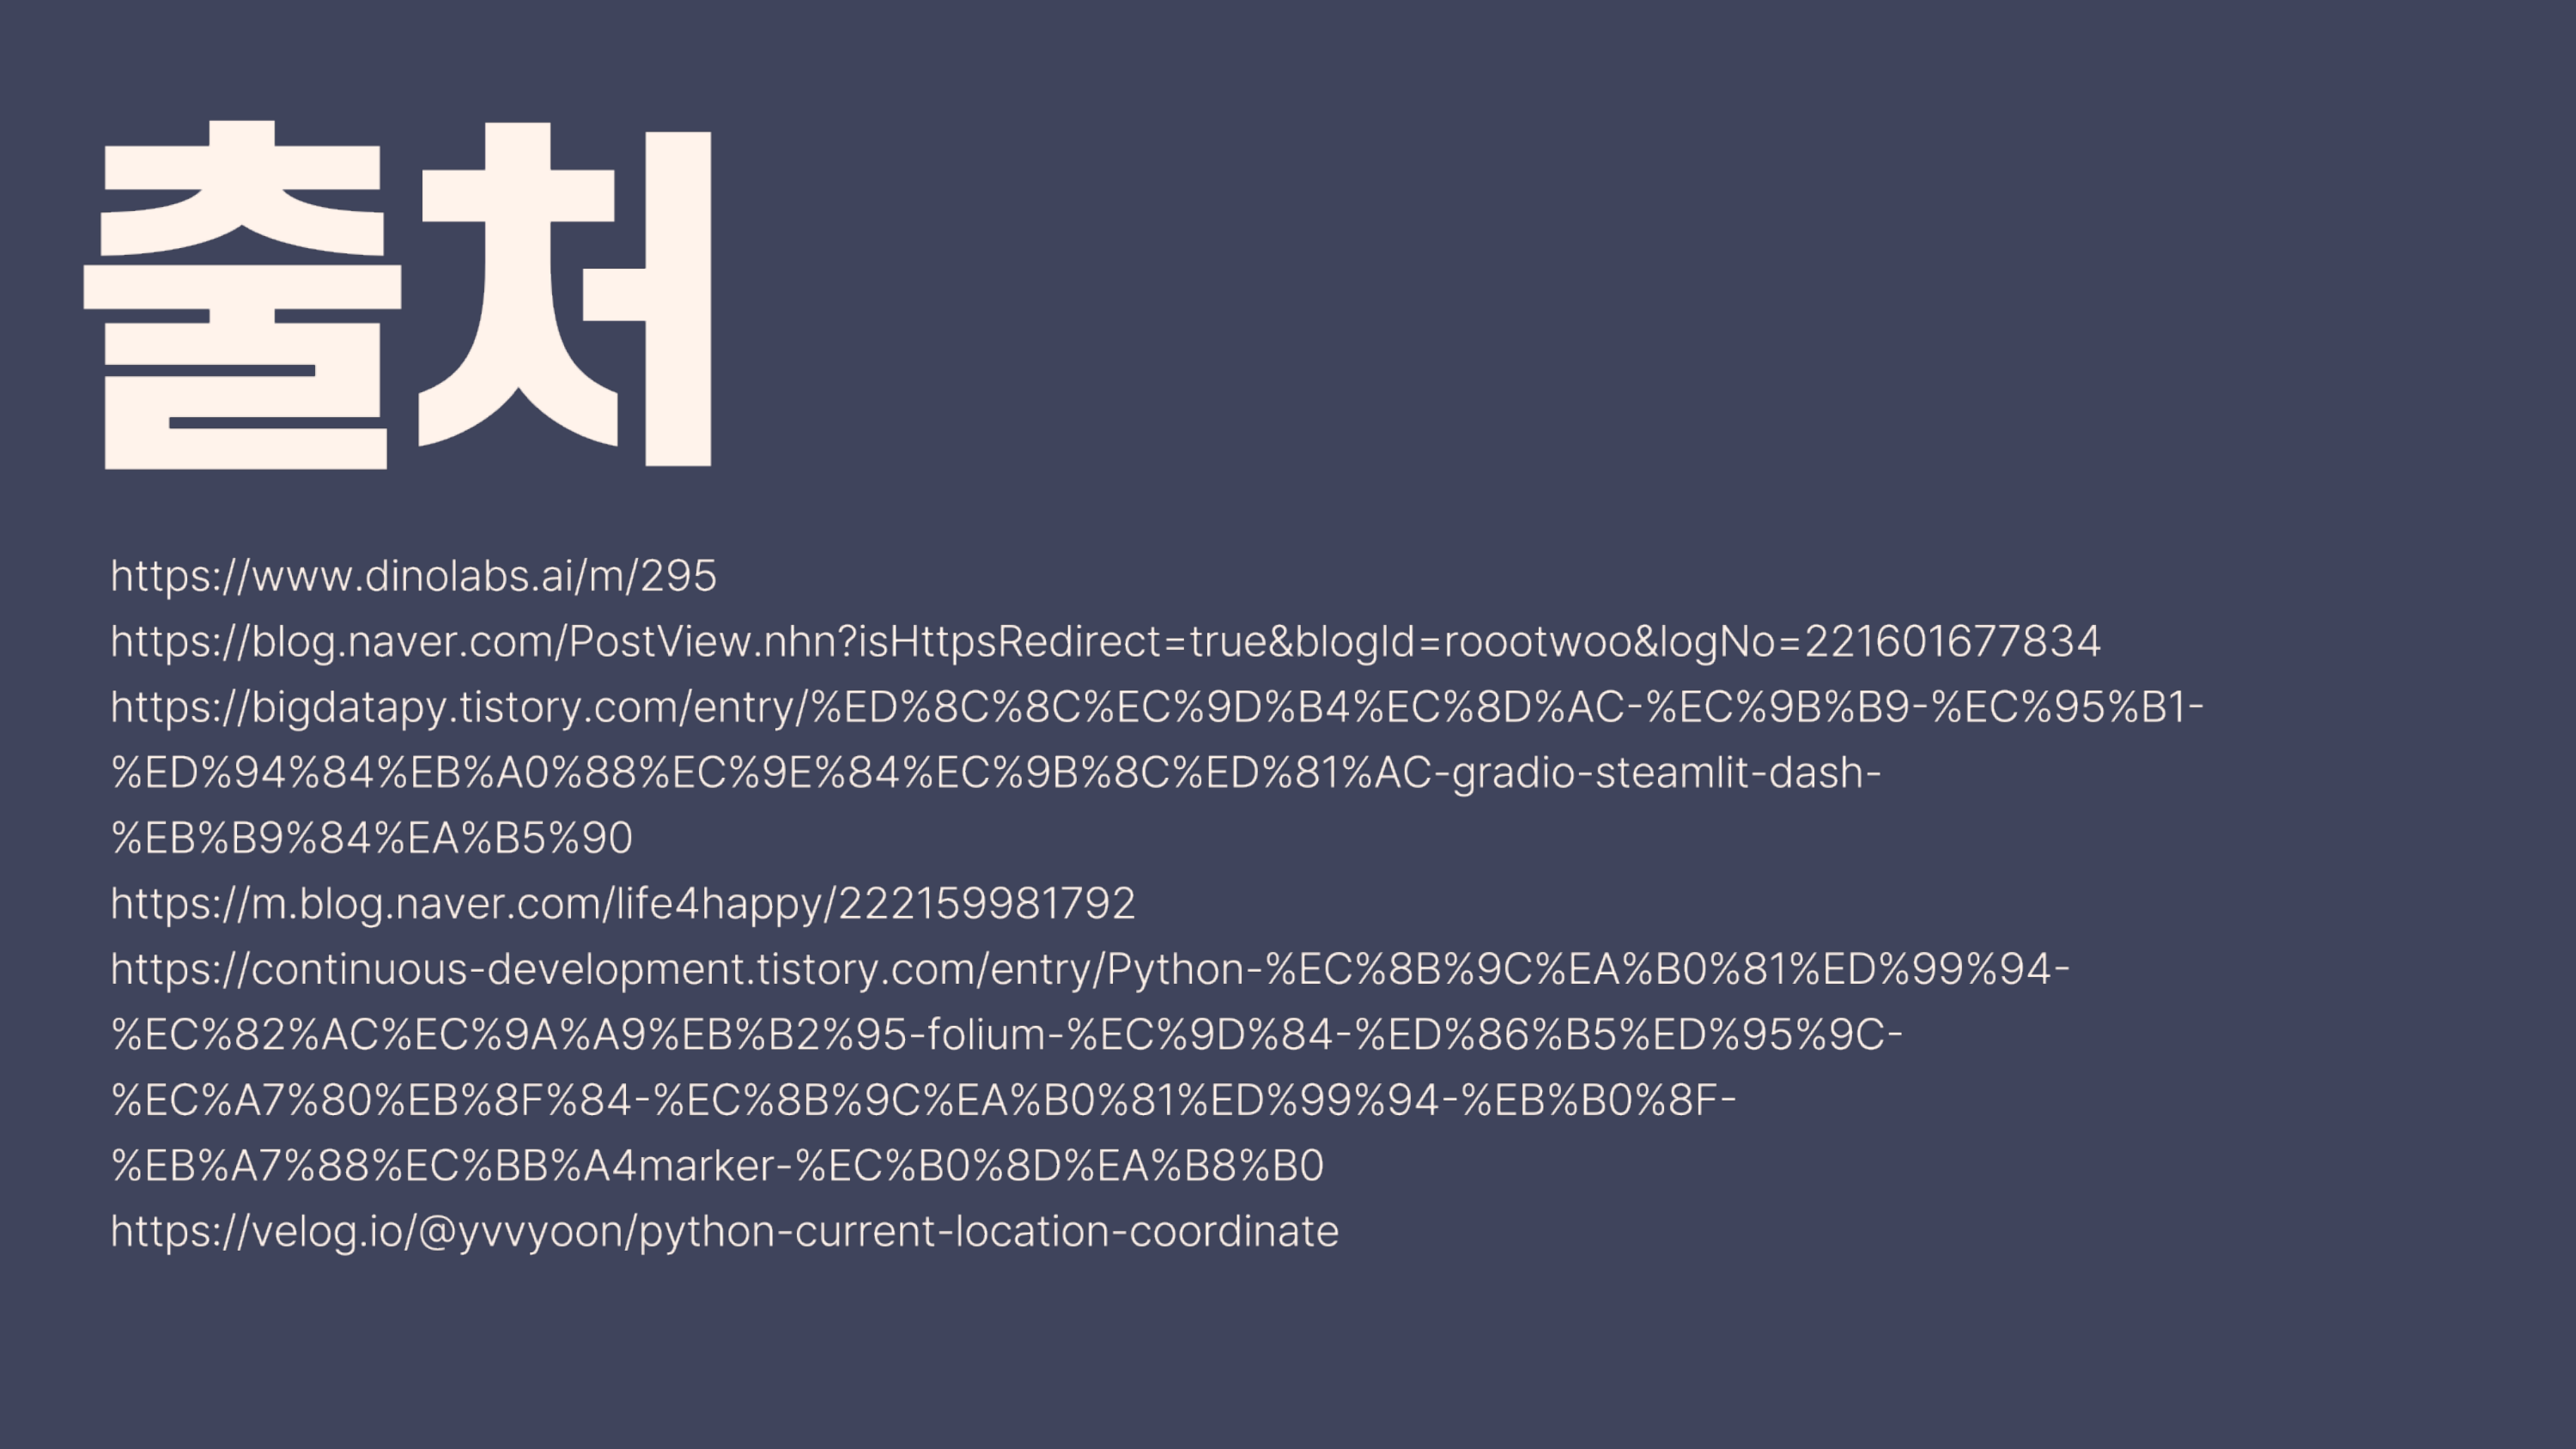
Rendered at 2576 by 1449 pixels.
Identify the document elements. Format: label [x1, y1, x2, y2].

picture [0, 0, 2244, 1308]
